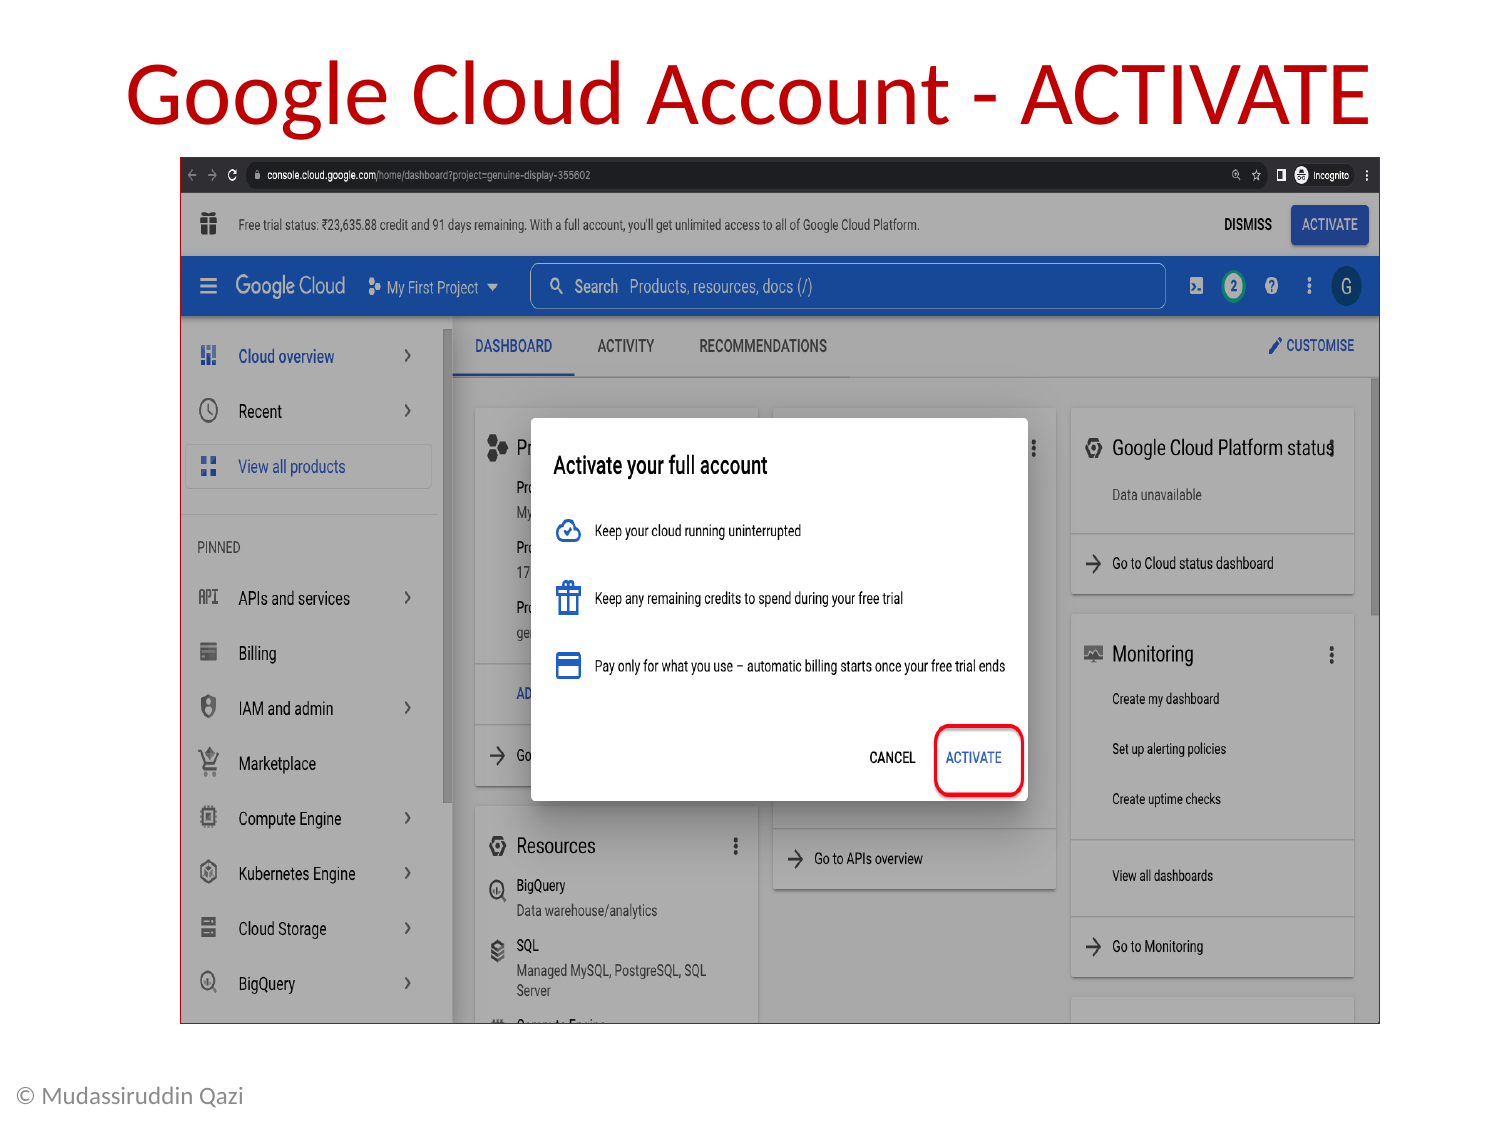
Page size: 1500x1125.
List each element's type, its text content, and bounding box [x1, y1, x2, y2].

picture [180, 157, 1380, 1024]
footer © Mudassiruddin Qazi [0, 1065, 340, 1125]
title Google Cloud Account - ACTIVATE [103, 6, 1397, 170]
